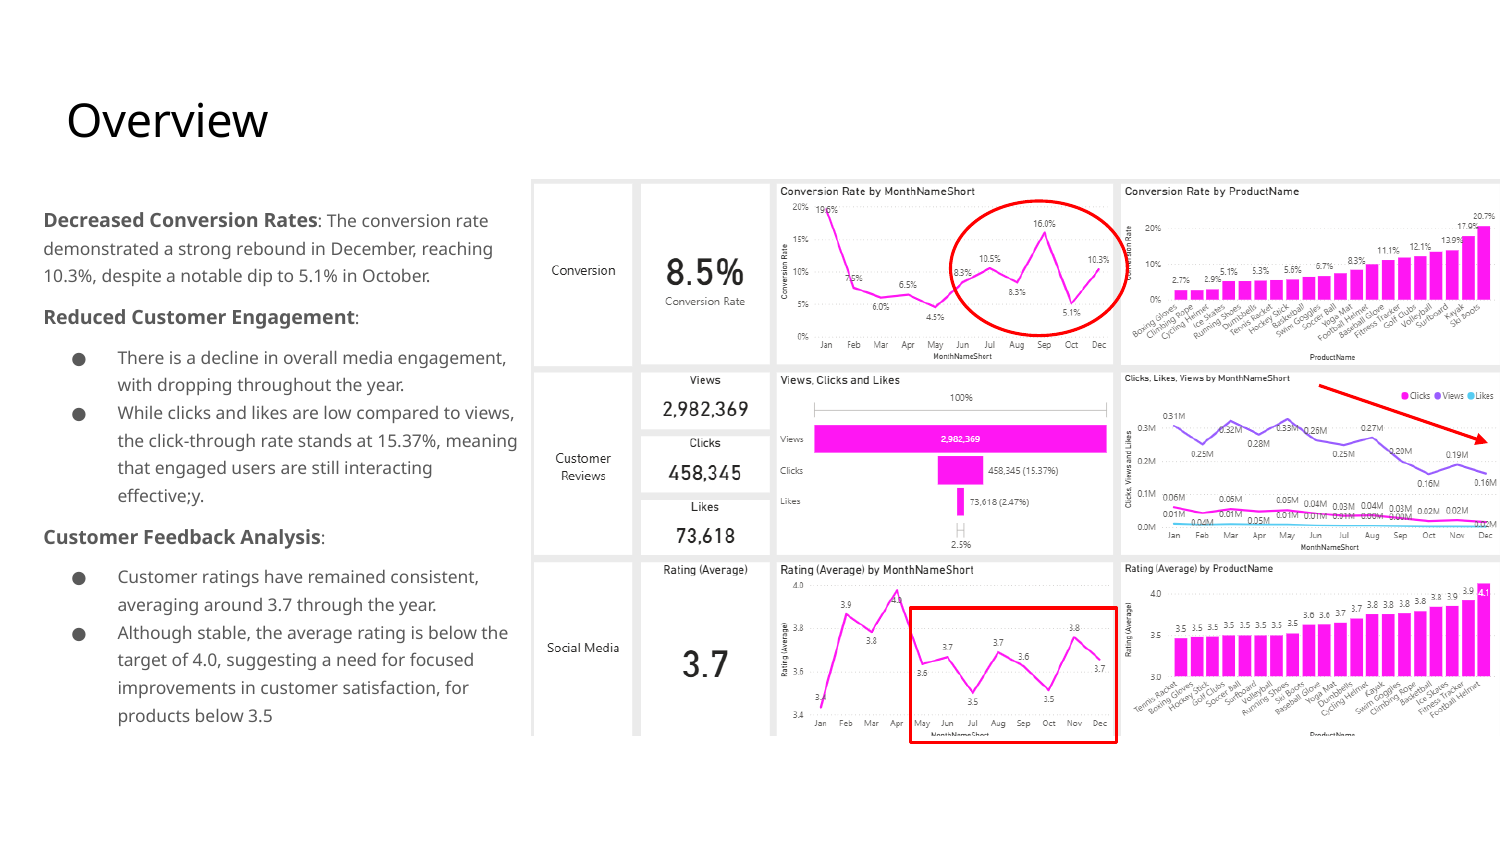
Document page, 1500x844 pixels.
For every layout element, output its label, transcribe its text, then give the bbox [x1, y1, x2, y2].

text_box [1318, 385, 1489, 444]
title Overview [51, 72, 1449, 167]
picture [531, 179, 1500, 736]
list Decreased Conversion Rates: The conversion rate demonstrated a strong rebound in December, reaching 10.3%, despite a notable dip to 5.1% in October. Reduced Customer Engagement: There is a decline in overall media engagement, with dropping throughout the year. While clicks and likes are low compared to views, the click-through rate stands at 15.37%, meaning that engaged users are still interacting effective;y. Customer Feedback Analysis: Customer ratings have remained consistent, averaging around 3.7 through the year. Although stable, the average rating is below the target of 4.0, suggesting a need for focused improvements in customer satisfaction, for products below 3.5 [28, 187, 539, 748]
